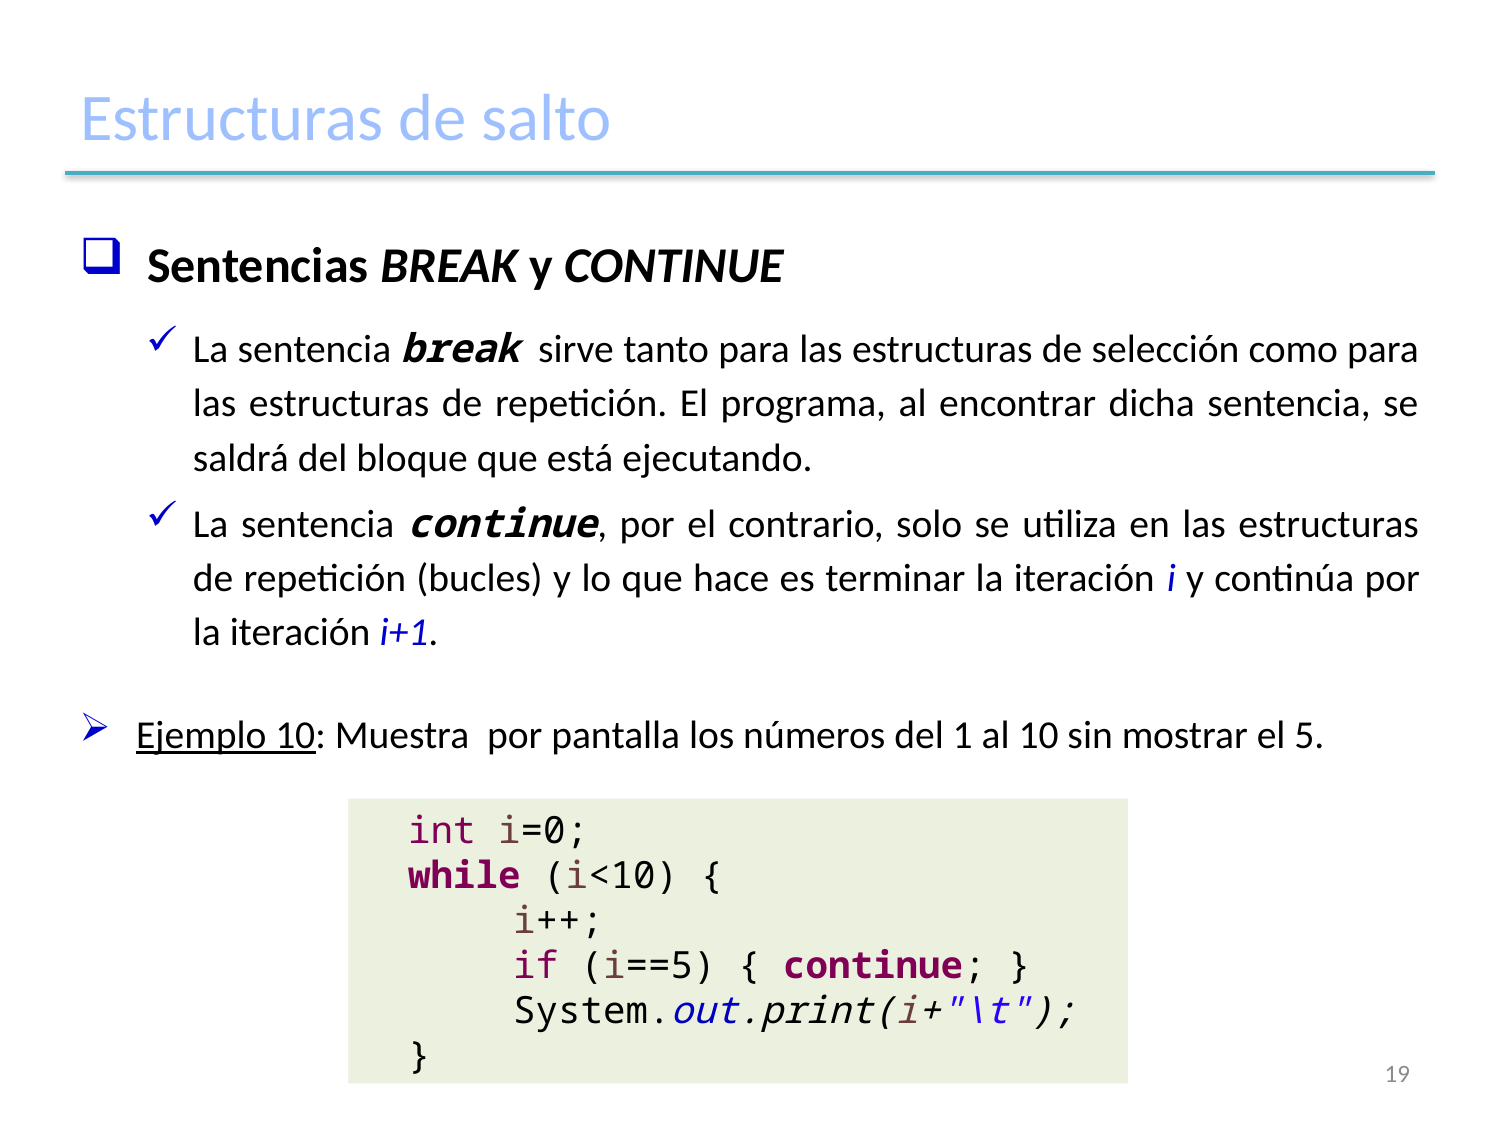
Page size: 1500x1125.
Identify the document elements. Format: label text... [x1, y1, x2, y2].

text_box int i=0; while (i<10) { i++; if (i==5) { continue; } System.out.print(i+"\t"); } [348, 798, 1128, 1084]
text_box La sentencia break sirve tanto para las estructuras de selección como para las estructuras de repetición. El programa, al encontrar dicha sentencia, se saldrá del bloque que está ejecutando. La sentencia continue, por el contrario, solo se utiliza en las estructuras de repetición (bucles) y lo que hace es terminar la iteración i y continúa por la iteración i+1. [131, 309, 1435, 662]
text_box Sentencias BREAK y CONTINUE [64, 224, 831, 300]
title Estructuras de salto [64, 54, 1437, 171]
slide_number 19 [1074, 1042, 1425, 1103]
text_box Ejemplo 10: Muestra por pantalla los números del 1 al 10 sin mostrar el 5. [64, 701, 1436, 764]
